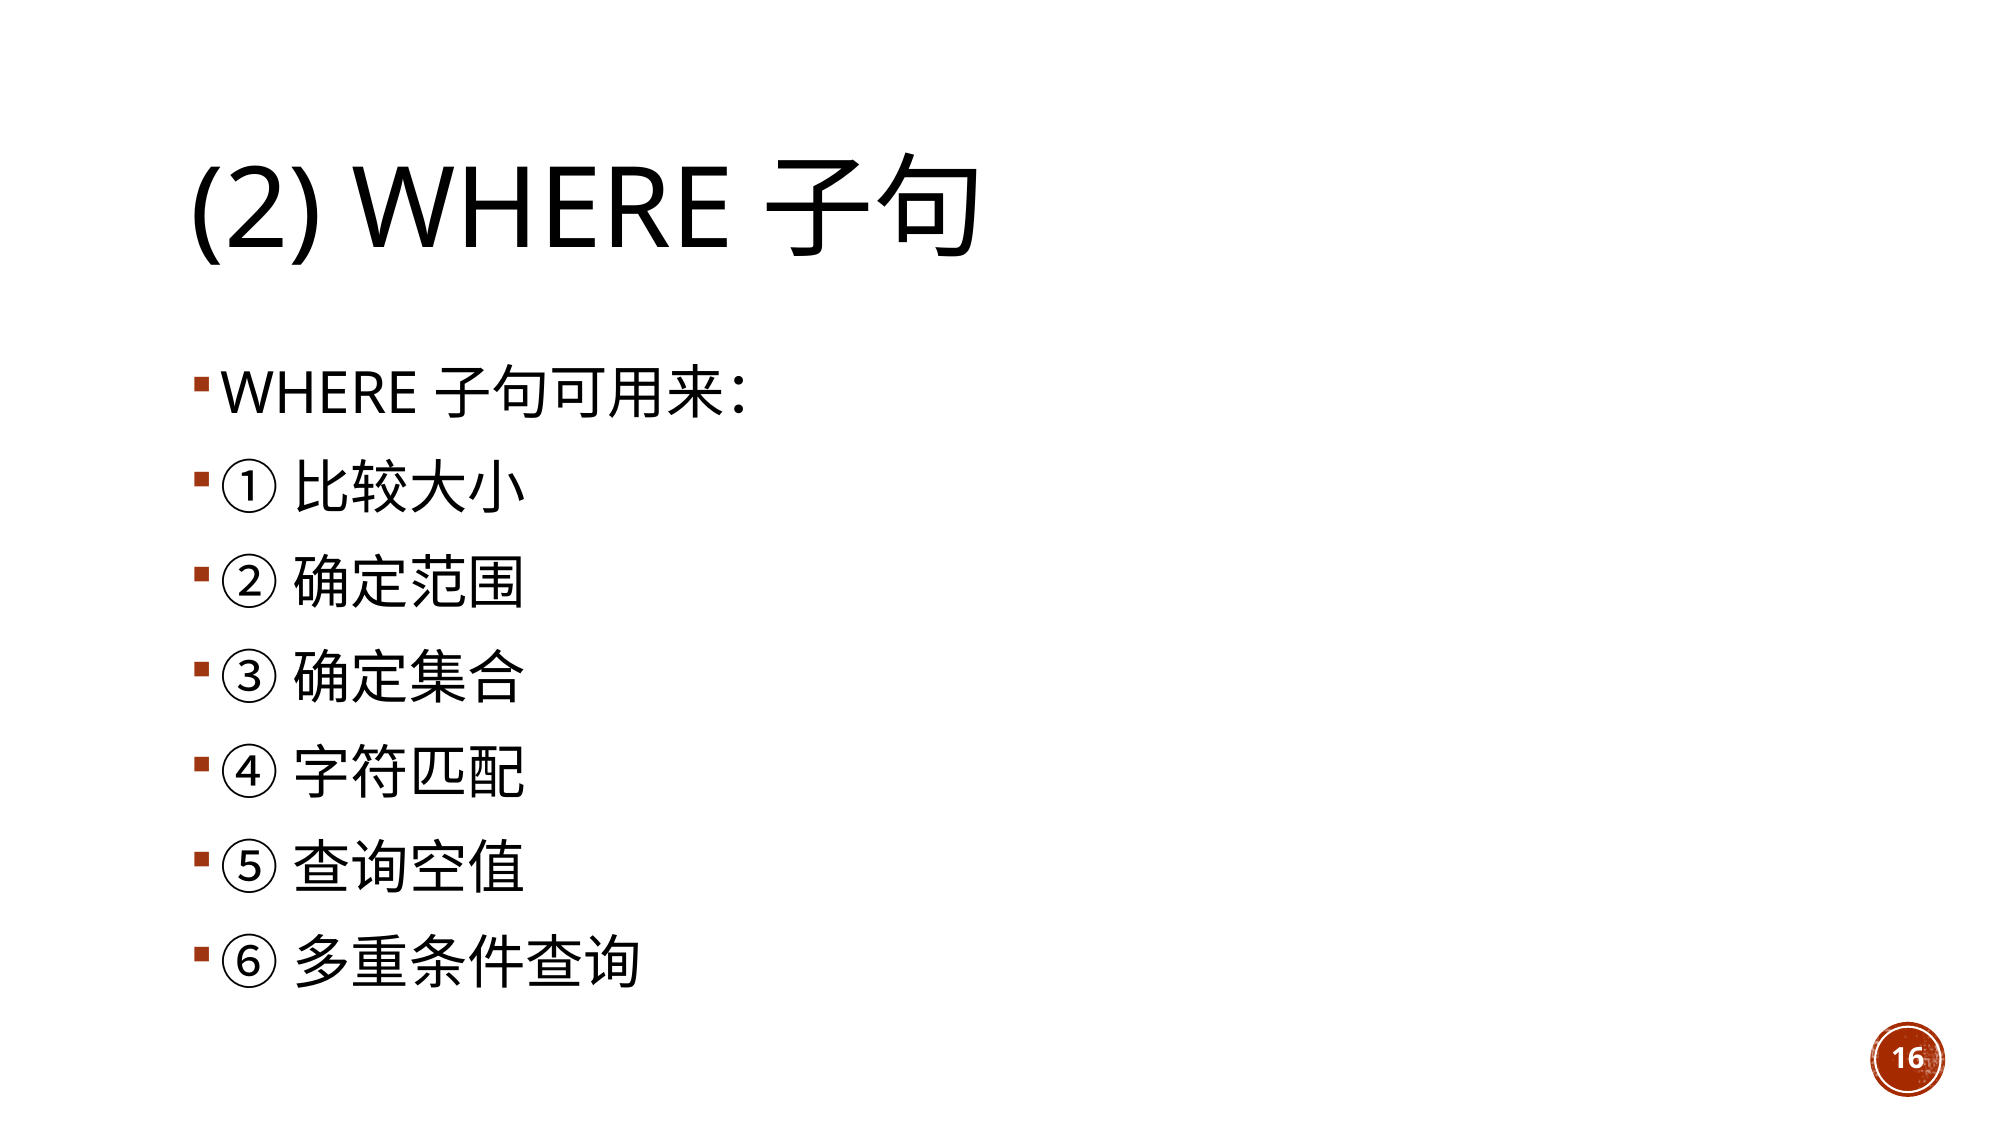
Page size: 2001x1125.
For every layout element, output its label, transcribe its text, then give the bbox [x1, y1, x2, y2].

title (2) WHERE子句 [175, 79, 1826, 344]
list WHERE子句可用来： ①比较大小 ②确定范围 ③确定集合 ④字符匹配 ⑤查询空值 ⑥多重条件查询 [175, 348, 1826, 1013]
slide_number 16 [1855, 1028, 1961, 1089]
